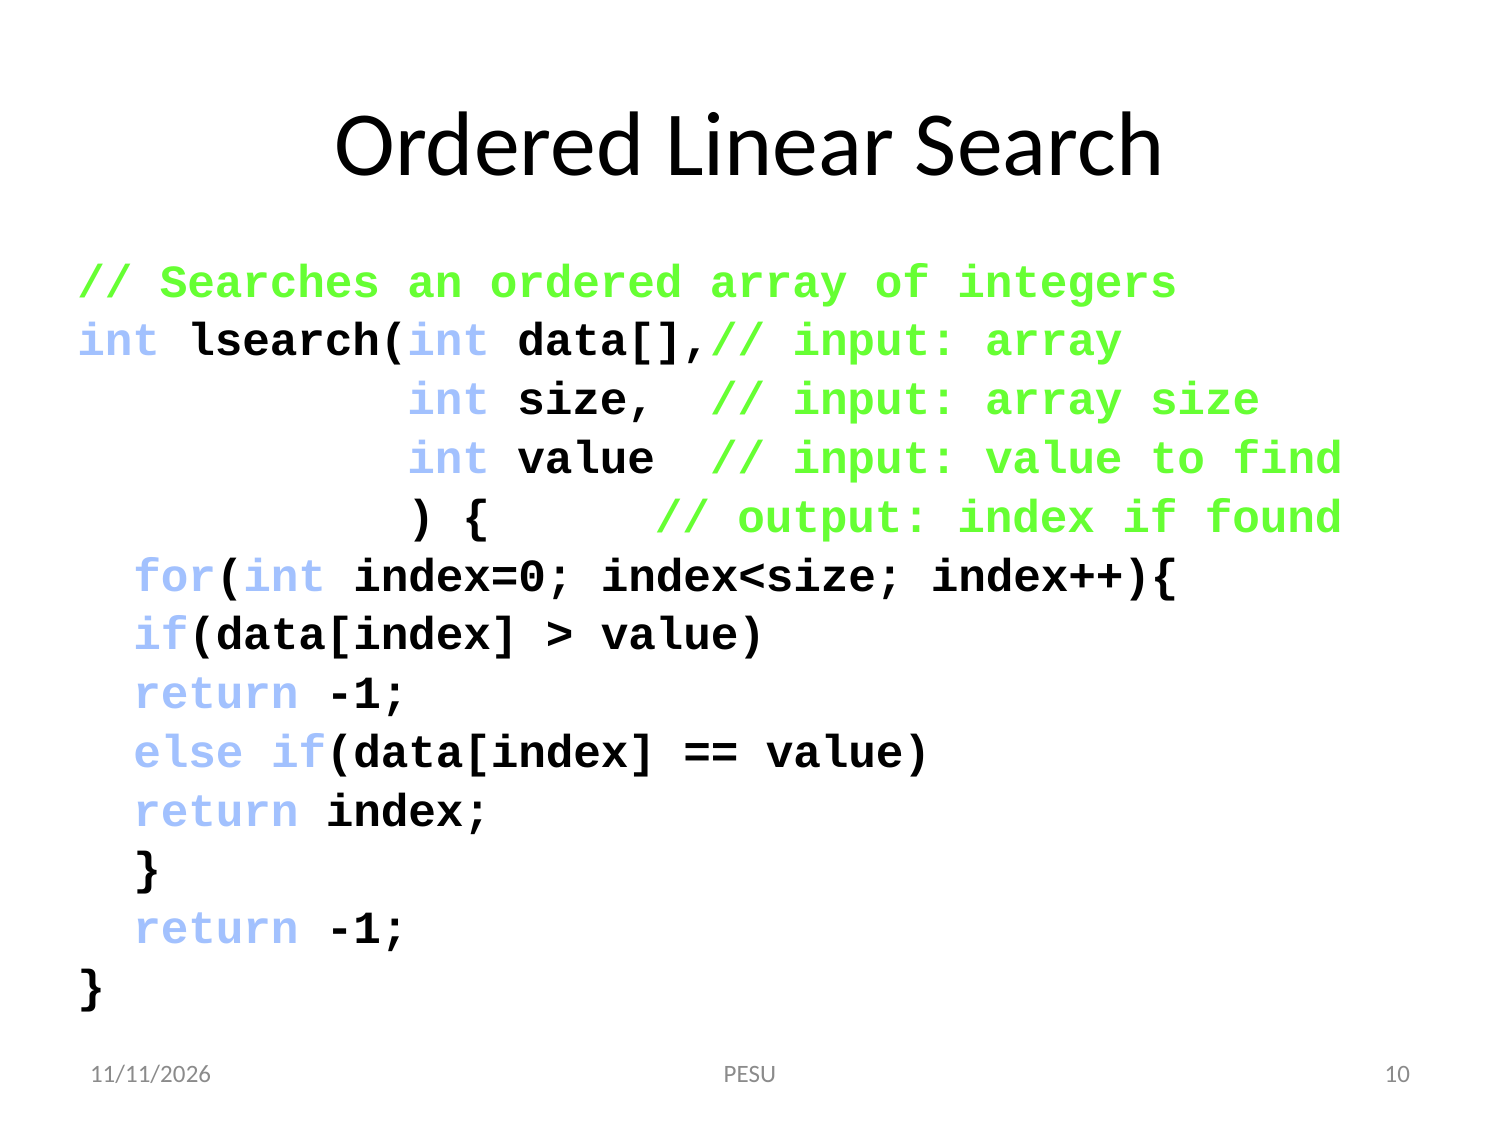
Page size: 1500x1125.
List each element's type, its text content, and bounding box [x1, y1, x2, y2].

title Ordered Linear Search [75, 45, 1425, 233]
footer PESU [512, 1042, 988, 1103]
slide_number 10 [1074, 1042, 1425, 1103]
list // Searches an ordered array of integers int lsearch(int data[],// input: array int size, // input: array size int value // input: value to find ) { // output: index if found for(int index=0; index<size; index++){ if(data[index] > value) return -1; else if(data[index] == value) return index; } return -1; } [62, 249, 1500, 1025]
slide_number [75, 1042, 425, 1103]
